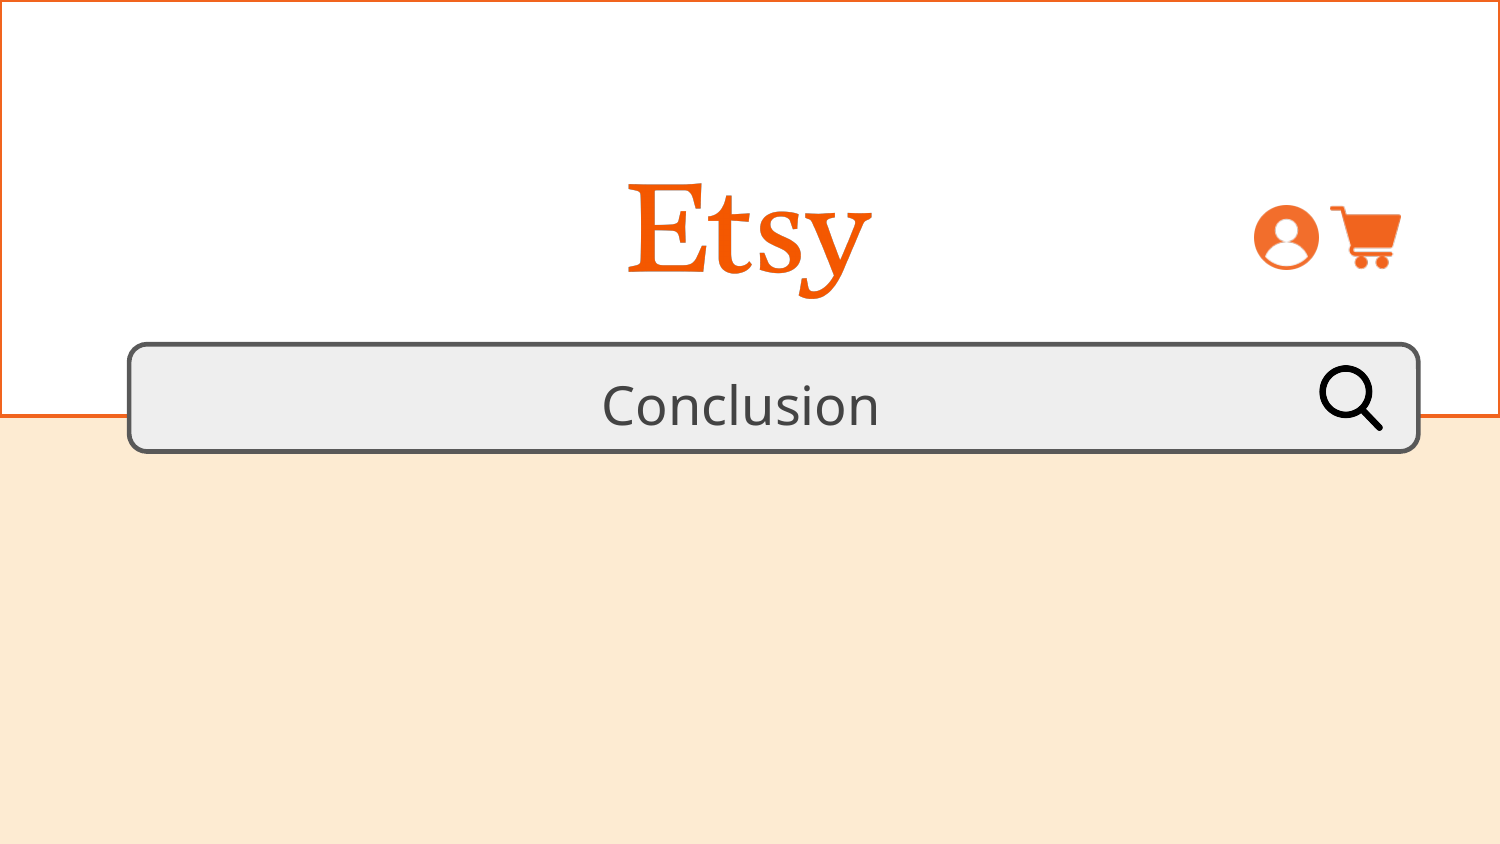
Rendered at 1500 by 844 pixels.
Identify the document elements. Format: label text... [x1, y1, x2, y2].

title Conclusion [81, 355, 1401, 452]
picture [1254, 205, 1319, 270]
picture [1330, 202, 1401, 273]
picture [619, 175, 880, 306]
